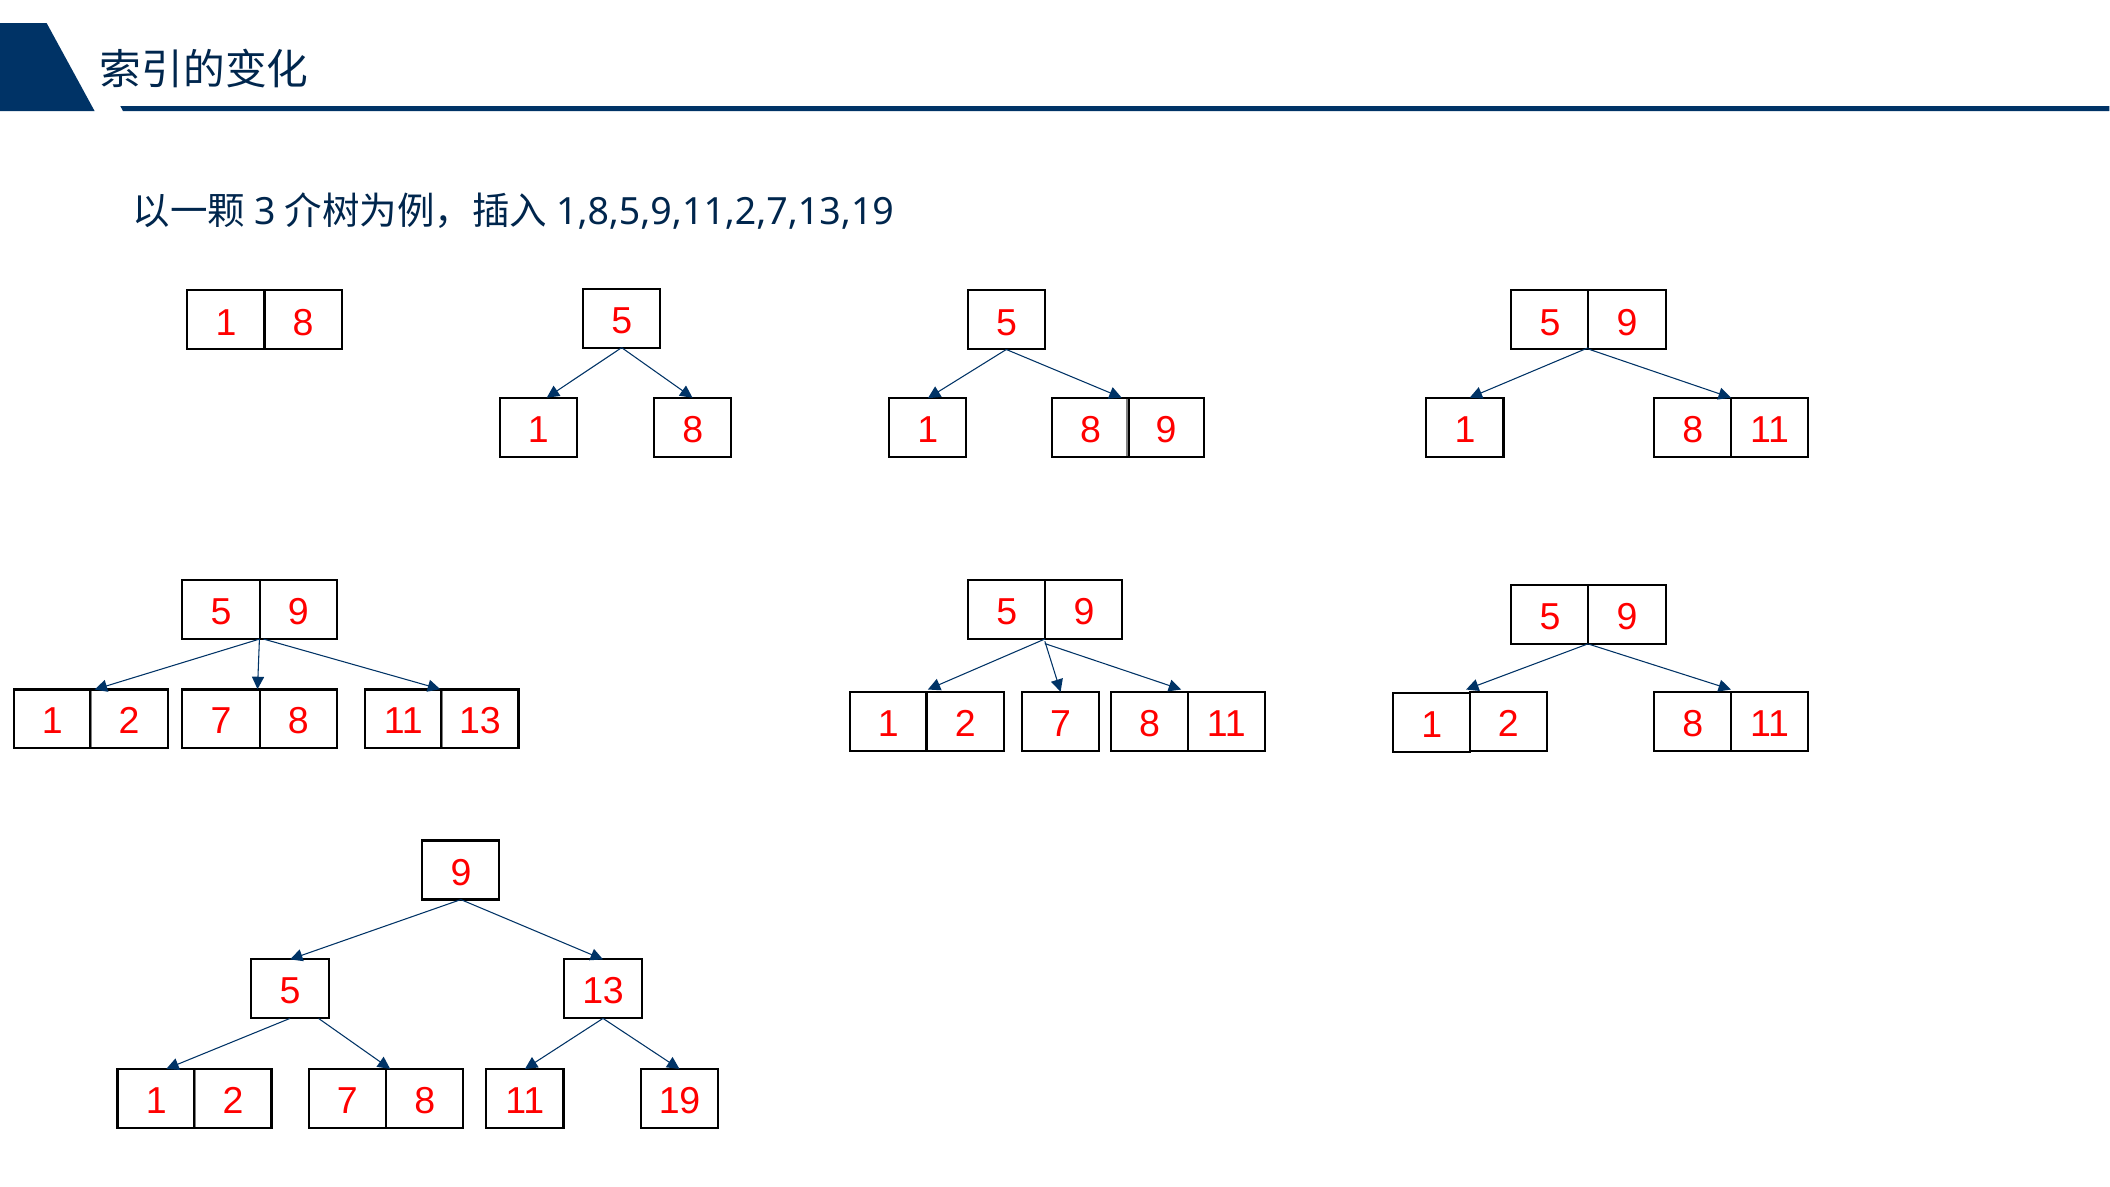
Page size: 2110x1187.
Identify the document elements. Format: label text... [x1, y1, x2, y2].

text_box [621, 347, 693, 398]
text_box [460, 899, 603, 960]
text_box 8 [1653, 397, 1732, 458]
text_box 11 [1732, 397, 1809, 458]
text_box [524, 1018, 602, 1069]
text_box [1469, 347, 1589, 398]
text_box 5 [250, 958, 330, 1019]
text_box 2 [1469, 691, 1548, 752]
text_box 5 [181, 579, 259, 639]
text_box 8 [261, 688, 338, 749]
text_box 8 [653, 397, 732, 458]
text_box 1 [186, 289, 264, 350]
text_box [94, 639, 257, 690]
text_box 9 [259, 579, 338, 640]
text_box 以一颗3介树为例，插入1,8,5,9,11,2,7,13,19 [117, 179, 1421, 240]
text_box 2 [925, 691, 1005, 752]
text_box 1 [1425, 397, 1505, 458]
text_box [1588, 349, 1731, 398]
text_box 索引的变化 [99, 42, 603, 93]
text_box [118, 104, 2110, 113]
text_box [289, 899, 460, 960]
text_box 5 [1510, 584, 1587, 643]
text_box 9 [1587, 289, 1667, 349]
text_box 8 [1653, 691, 1732, 752]
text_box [546, 347, 621, 398]
text_box [0, 22, 97, 113]
text_box 9 [1044, 579, 1123, 640]
text_box 5 [582, 288, 661, 347]
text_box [602, 1018, 680, 1069]
text_box 19 [640, 1068, 719, 1129]
text_box 8 [1110, 691, 1189, 752]
text_box 1 [499, 397, 578, 458]
text_box 2 [89, 688, 169, 749]
text_box 1 [1392, 692, 1471, 753]
text_box 11 [1189, 691, 1266, 752]
text_box 2 [193, 1069, 273, 1129]
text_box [1588, 644, 1731, 690]
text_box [1006, 349, 1122, 398]
text_box 1 [13, 688, 89, 749]
text_box 11 [485, 1068, 565, 1129]
text_box 7 [308, 1068, 387, 1129]
text_box 11 [1732, 691, 1809, 752]
text_box 5 [1510, 289, 1587, 347]
text_box 8 [387, 1068, 464, 1129]
text_box 7 [181, 688, 261, 749]
text_box 5 [967, 289, 1046, 349]
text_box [927, 639, 1045, 690]
text_box 11 [364, 690, 440, 749]
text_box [263, 639, 441, 690]
text_box 5 [967, 579, 1044, 639]
text_box 7 [1021, 691, 1100, 752]
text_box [166, 1018, 290, 1069]
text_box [1466, 643, 1589, 690]
text_box 13 [563, 958, 643, 1018]
text_box 1 [116, 1068, 193, 1129]
text_box 13 [440, 688, 520, 749]
text_box 9 [1130, 397, 1205, 458]
text_box 9 [421, 839, 500, 899]
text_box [927, 349, 1007, 399]
text_box 9 [1587, 584, 1667, 644]
text_box 8 [264, 289, 343, 350]
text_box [1044, 641, 1061, 692]
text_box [1061, 643, 1182, 690]
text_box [318, 1018, 391, 1069]
text_box 8 [1051, 397, 1130, 458]
text_box 1 [888, 397, 967, 458]
text_box 1 [849, 691, 925, 752]
